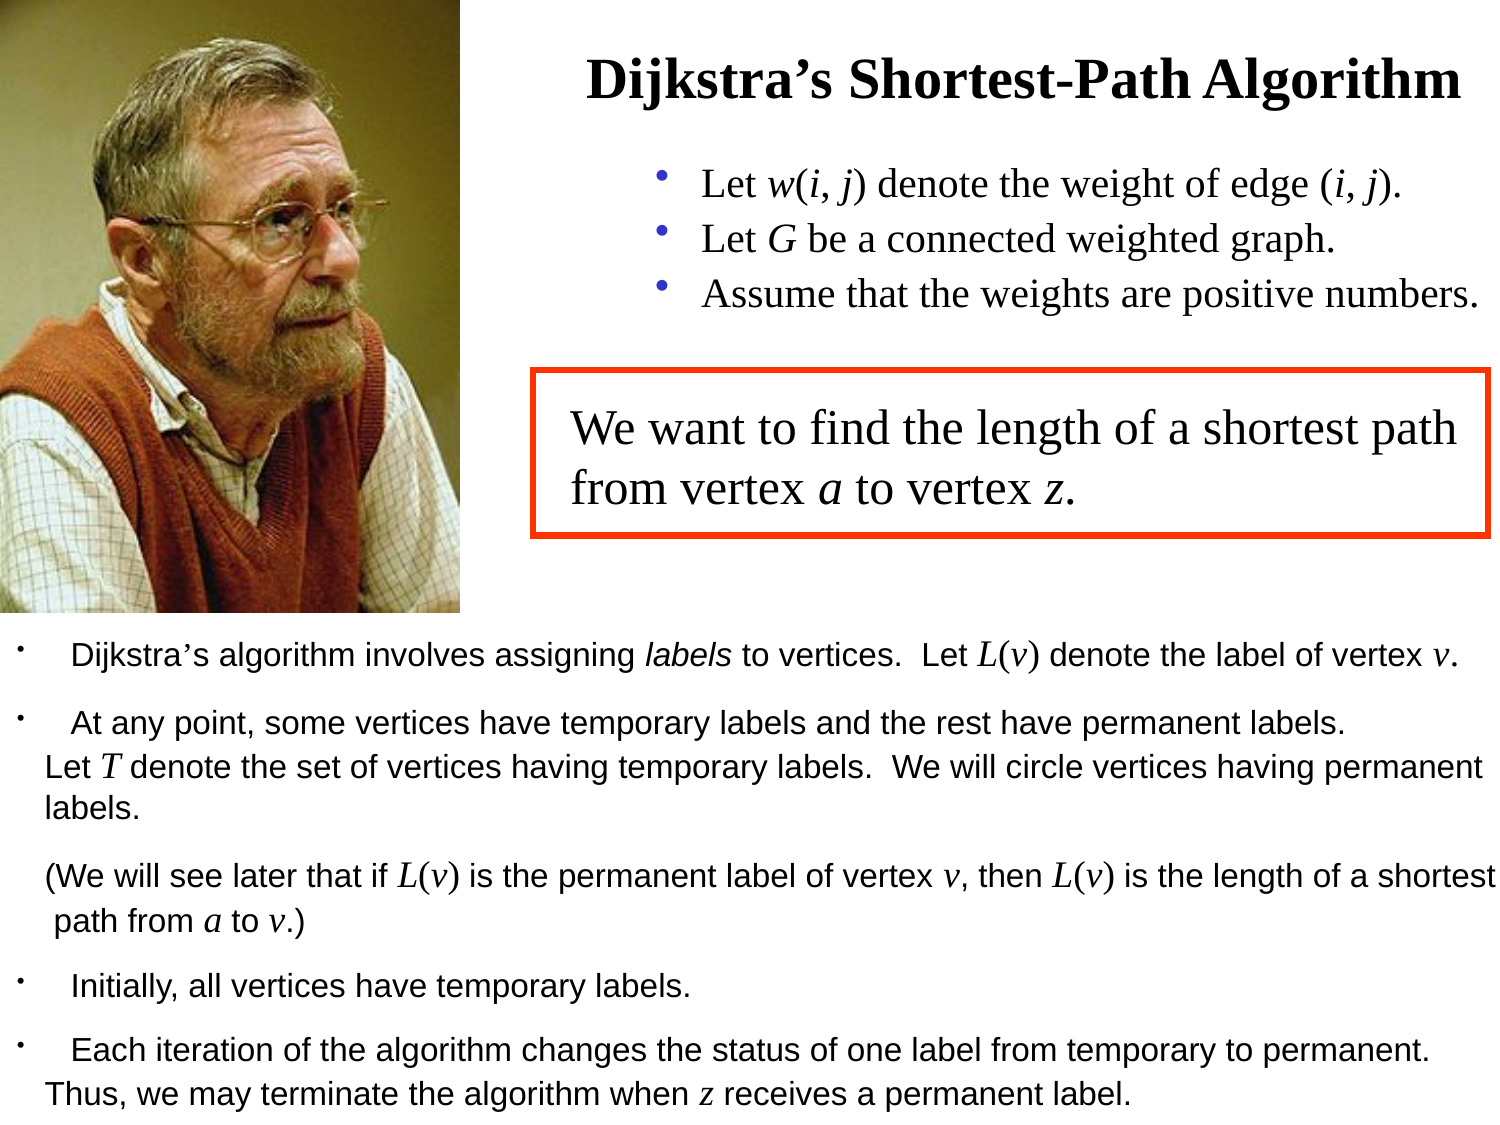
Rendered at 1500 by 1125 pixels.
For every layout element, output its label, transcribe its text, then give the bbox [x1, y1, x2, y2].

text_box Dijkstra’s Shortest-Path Algorithm [571, 33, 1478, 118]
text_box Dijkstra’s algorithm involves assigning labels to vertices. Let L(v) denote the label of vertex v. At any point, some vertices have temporary labels and the rest have permanent labels. Let T denote the set of vertices having temporary labels. We will circle vertices having permanent labels. (We will see later that if L(v) is the permanent label of vertex v, then L(v) is the length of a shortest path from a to v.) Initially, all vertices have temporary labels. Each iteration of the algorithm changes the status of one label from temporary to permanent. Thus, we may terminate the algorithm when z receives a permanent label. [2, 621, 1500, 1120]
text_box [532, 369, 1488, 536]
text_box Let w(i, j) denote the weight of edge (i, j). Let G be a connected weighted graph. Assume that the weights are positive numbers. [640, 143, 1496, 323]
picture [0, 0, 460, 613]
